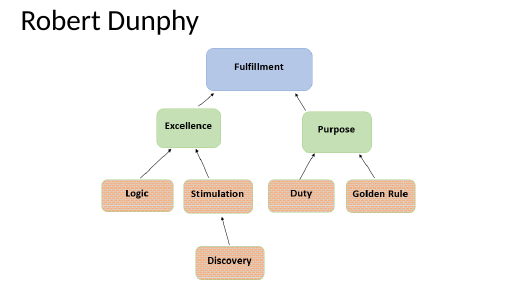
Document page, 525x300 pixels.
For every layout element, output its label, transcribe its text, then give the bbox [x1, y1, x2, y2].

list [95, 40, 418, 294]
title Robert Dunphy [5, 5, 453, 37]
